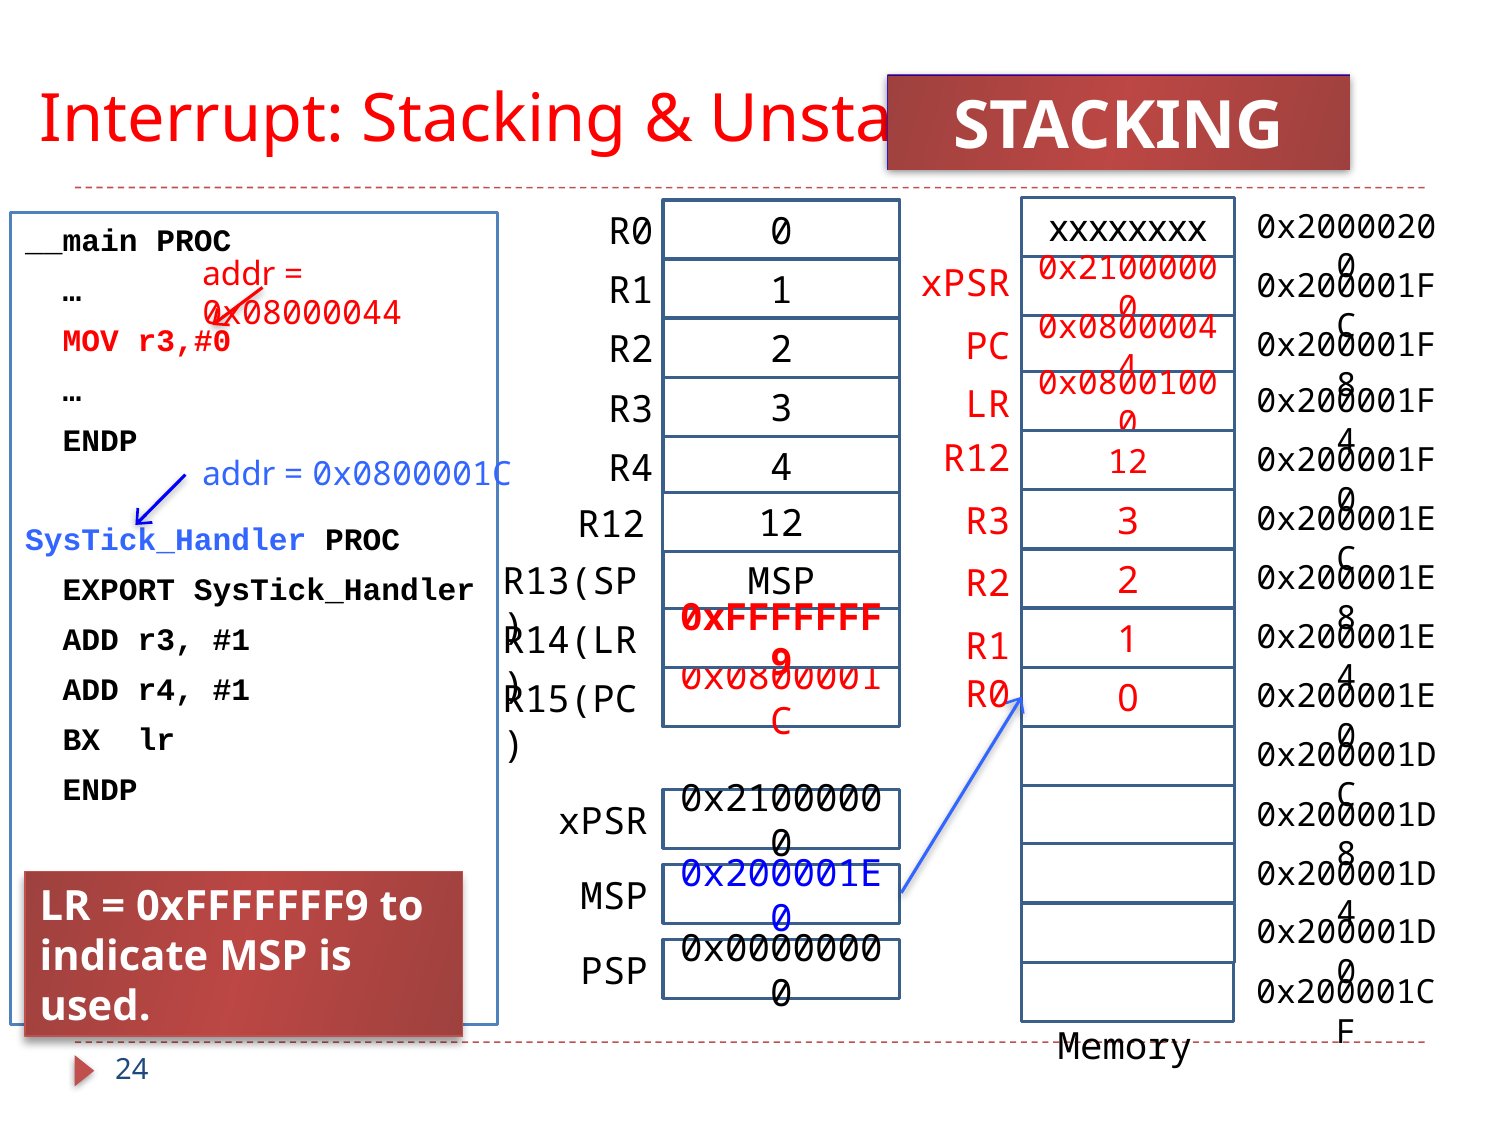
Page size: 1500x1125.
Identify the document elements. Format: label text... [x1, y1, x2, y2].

text_box 2 [1020, 547, 1236, 610]
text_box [212, 287, 263, 326]
text_box 0x200001D8 [1234, 785, 1459, 844]
text_box R12 [562, 492, 687, 552]
text_box 0x200001D4 [1236, 844, 1459, 903]
text_box 0x21000000 [1020, 255, 1236, 314]
text_box 0x200001F4 [1236, 371, 1459, 430]
text_box 1 [1020, 610, 1234, 669]
text_box 1 [661, 257, 901, 317]
text_box 0x200001E4 [1234, 644, 1459, 703]
text_box 3 [1025, 491, 1236, 547]
text_box R1 [593, 259, 688, 318]
text_box MSP [537, 864, 663, 925]
text_box R1 [901, 614, 1025, 662]
text_box Memory [1025, 1014, 1225, 1075]
text_box [1066, 784, 1236, 842]
text_box R0 [593, 199, 688, 259]
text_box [134, 474, 186, 526]
text_box R2 [593, 318, 688, 377]
text_box 0x08000044 [1020, 314, 1236, 370]
text_box PC [900, 314, 1020, 372]
text_box 3 [661, 376, 900, 435]
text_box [863, 734, 1060, 856]
text_box 0x20000200 [1234, 197, 1459, 256]
text_box R13(SP) [487, 549, 661, 608]
text_box 0x200001E0 [1234, 703, 1459, 726]
text_box 12 [661, 491, 901, 553]
text_box [1020, 904, 1234, 961]
text_box 0x200001EC [1236, 526, 1459, 549]
text_box 12 [1020, 429, 1236, 491]
text_box R4 [593, 436, 688, 492]
text_box 0x200001F0 [1234, 430, 1459, 526]
text_box addr = 0x08000044 [187, 244, 525, 339]
text_box LR = 0xFFFFFFF9 to indicate MSP is used. [24, 871, 463, 1037]
text_box xPSR [537, 789, 663, 850]
text_box R3 [593, 377, 688, 436]
text_box MSP [661, 553, 901, 607]
text_box 0x21000000 [661, 788, 857, 850]
text_box xPSR [900, 252, 1025, 312]
text_box [1020, 725, 1236, 784]
text_box R14(LR) [487, 608, 663, 714]
text_box 0x200001E8 [1234, 549, 1459, 644]
text_box STACKING [887, 74, 1350, 170]
text_box 0x200001FC [1234, 256, 1459, 315]
list __main PROC … MOV r3,#0 … ENDP SysTick_Handler PROC EXPORT SysTick_Handler ADD r3, #1 ADD r4, #1 BX lr ENDP [9, 211, 499, 1026]
text_box 0x200001DC [1236, 726, 1459, 785]
text_box 4 [661, 435, 901, 491]
title Interrupt: Stacking & Unstacking [24, 12, 1375, 163]
text_box 0 [661, 198, 901, 257]
text_box R2 [901, 551, 1025, 612]
text_box [1020, 842, 1236, 904]
slide_number 24 [100, 1050, 426, 1103]
text_box addr = 0x0800001C [187, 444, 536, 500]
text_box LR [900, 372, 1020, 426]
text_box 0x200001CF [1233, 962, 1459, 1058]
text_box 0x200001E0 [661, 863, 901, 925]
text_box 2 [661, 317, 900, 376]
text_box R3 [900, 489, 1025, 550]
text_box 0x200001F8 [1236, 315, 1459, 371]
text_box 0x08001000 [1020, 370, 1236, 429]
text_box R0 [900, 662, 1025, 723]
text_box PSP [537, 939, 663, 1000]
text_box 0x00000000 [661, 938, 901, 1000]
text_box 0x0800001C [663, 669, 901, 728]
text_box xxxxxxxx [1020, 196, 1236, 255]
text_box R15(PC) [499, 714, 663, 773]
text_box 0xFFFFFFF9 [661, 607, 901, 669]
text_box 0 [1020, 669, 1234, 725]
text_box [1020, 961, 1235, 1023]
text_box R12 [900, 426, 1020, 487]
text_box 0x200001D0 [1234, 903, 1459, 962]
